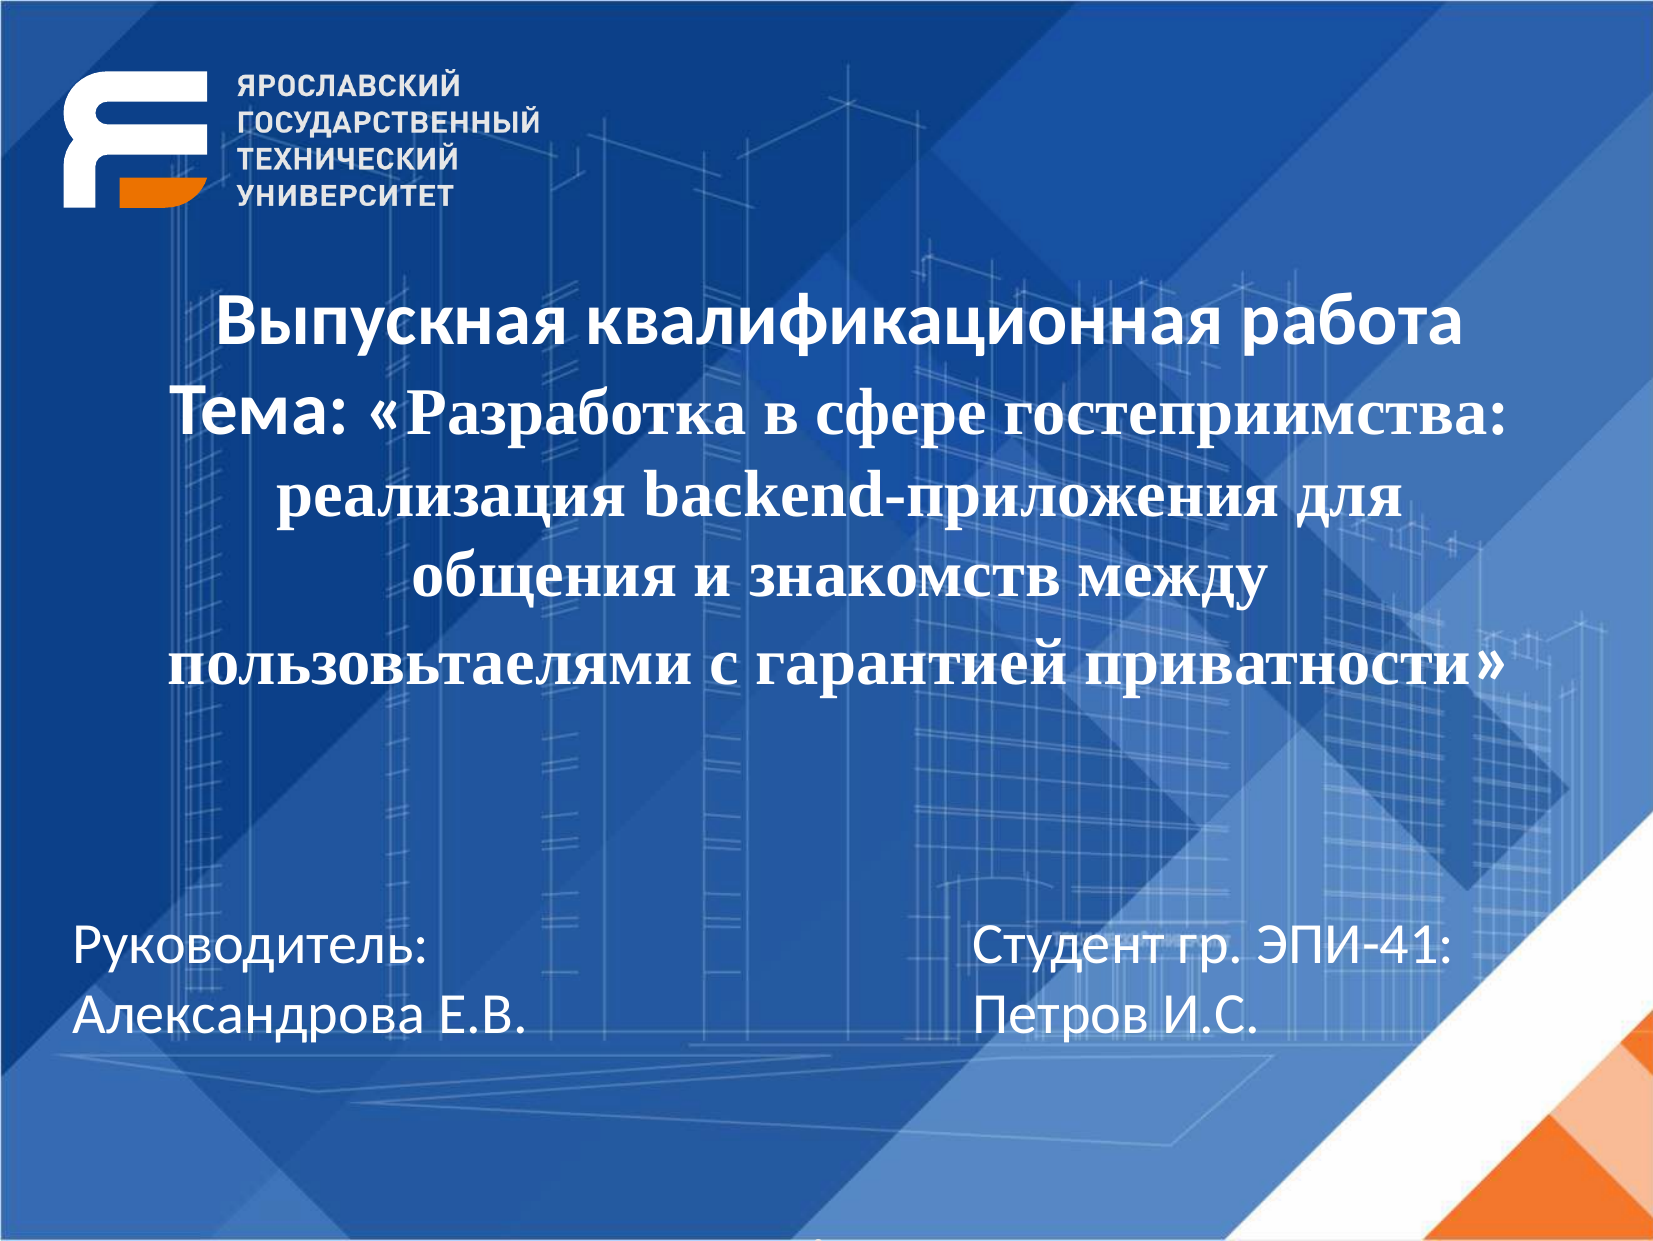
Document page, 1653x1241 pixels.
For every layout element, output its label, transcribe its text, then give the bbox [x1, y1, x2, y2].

text_box Выпускная квалификационная работа Тема: «Разработка в сфере гостеприимства: реализация backend-приложения для общения и знакомств между пользовьтаелями с гарантией приватности» [145, 264, 1534, 700]
text_box [0, 0, 1653, 1241]
slide_number 1 [1190, 1153, 1571, 1216]
footer [562, 1153, 1092, 1216]
text_box Руководитель: Студент гр. ЭПИ-41: Александрова Е.В. Петров И.С. . [70, 900, 1565, 1241]
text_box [63, 68, 539, 209]
